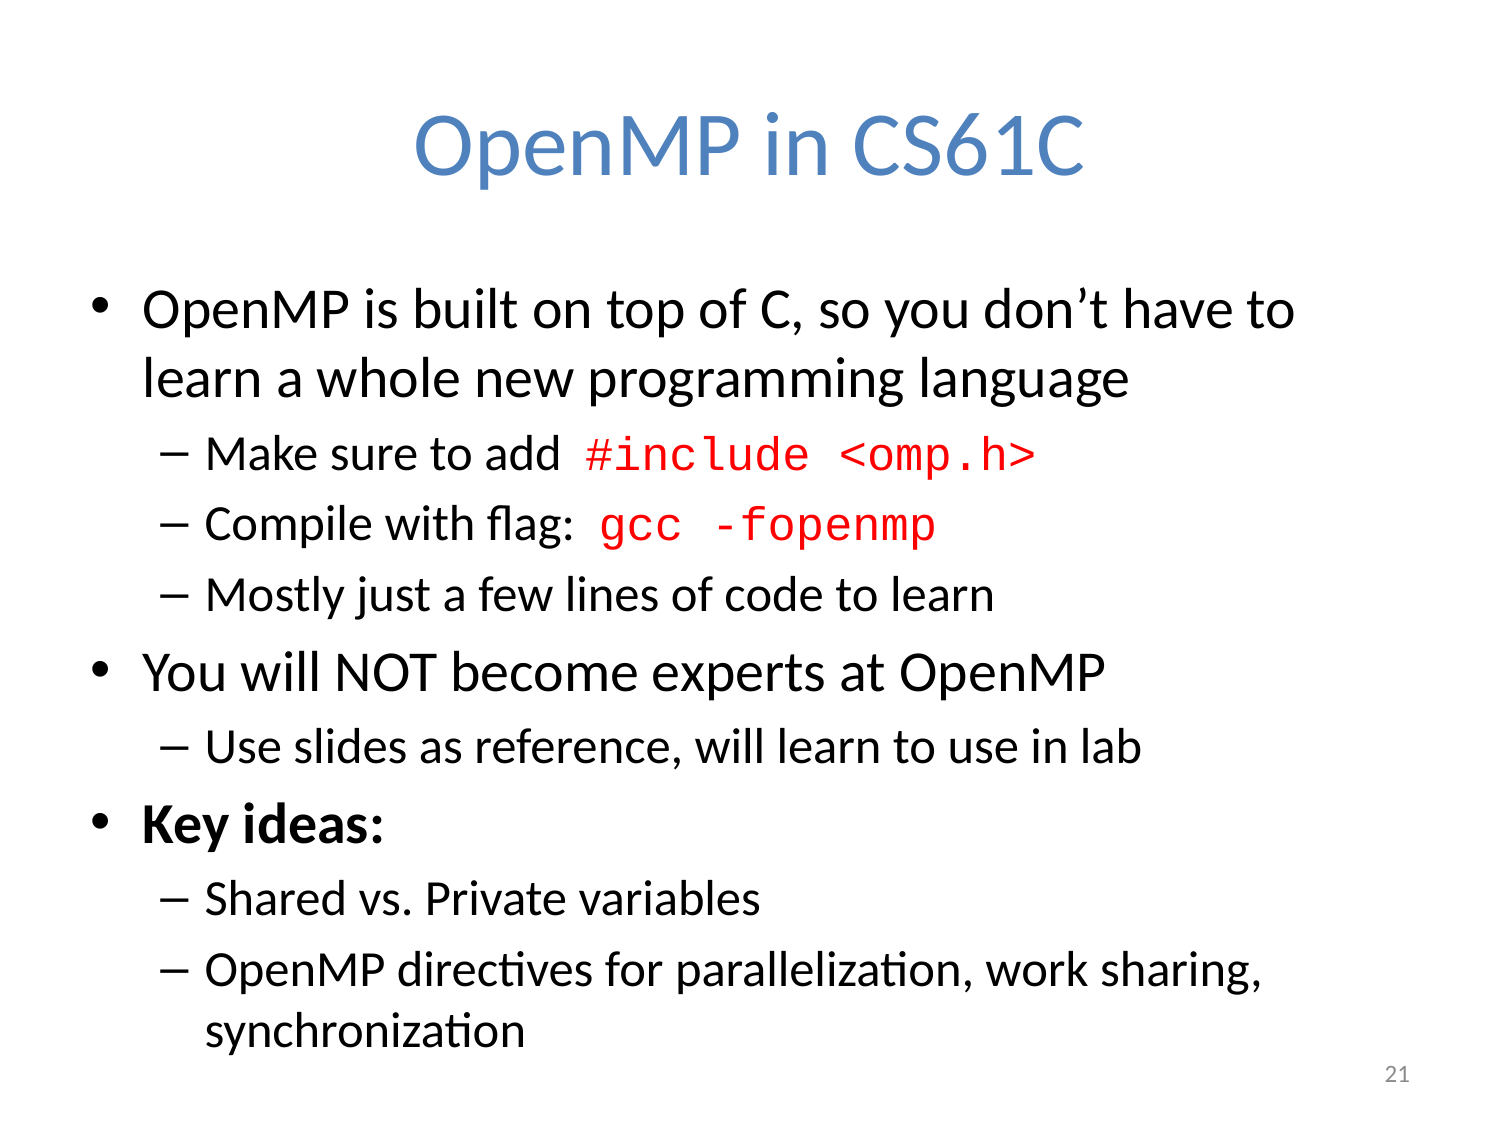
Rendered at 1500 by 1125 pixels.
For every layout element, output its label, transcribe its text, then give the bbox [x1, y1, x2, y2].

slide_number 21 [1074, 1042, 1425, 1103]
title OpenMP in CS61C [75, 45, 1425, 233]
list OpenMP is built on top of C, so you don’t have to learn a whole new programming language Make sure to add #include <omp.h> Compile with flag: gcc -fopenmp Mostly just a few lines of code to learn You will NOT become experts at OpenMP Use slides as reference, will learn to use in lab Key ideas: Shared vs. Private variables OpenMP directives for parallelization, work sharing, synchronization [75, 262, 1425, 1073]
